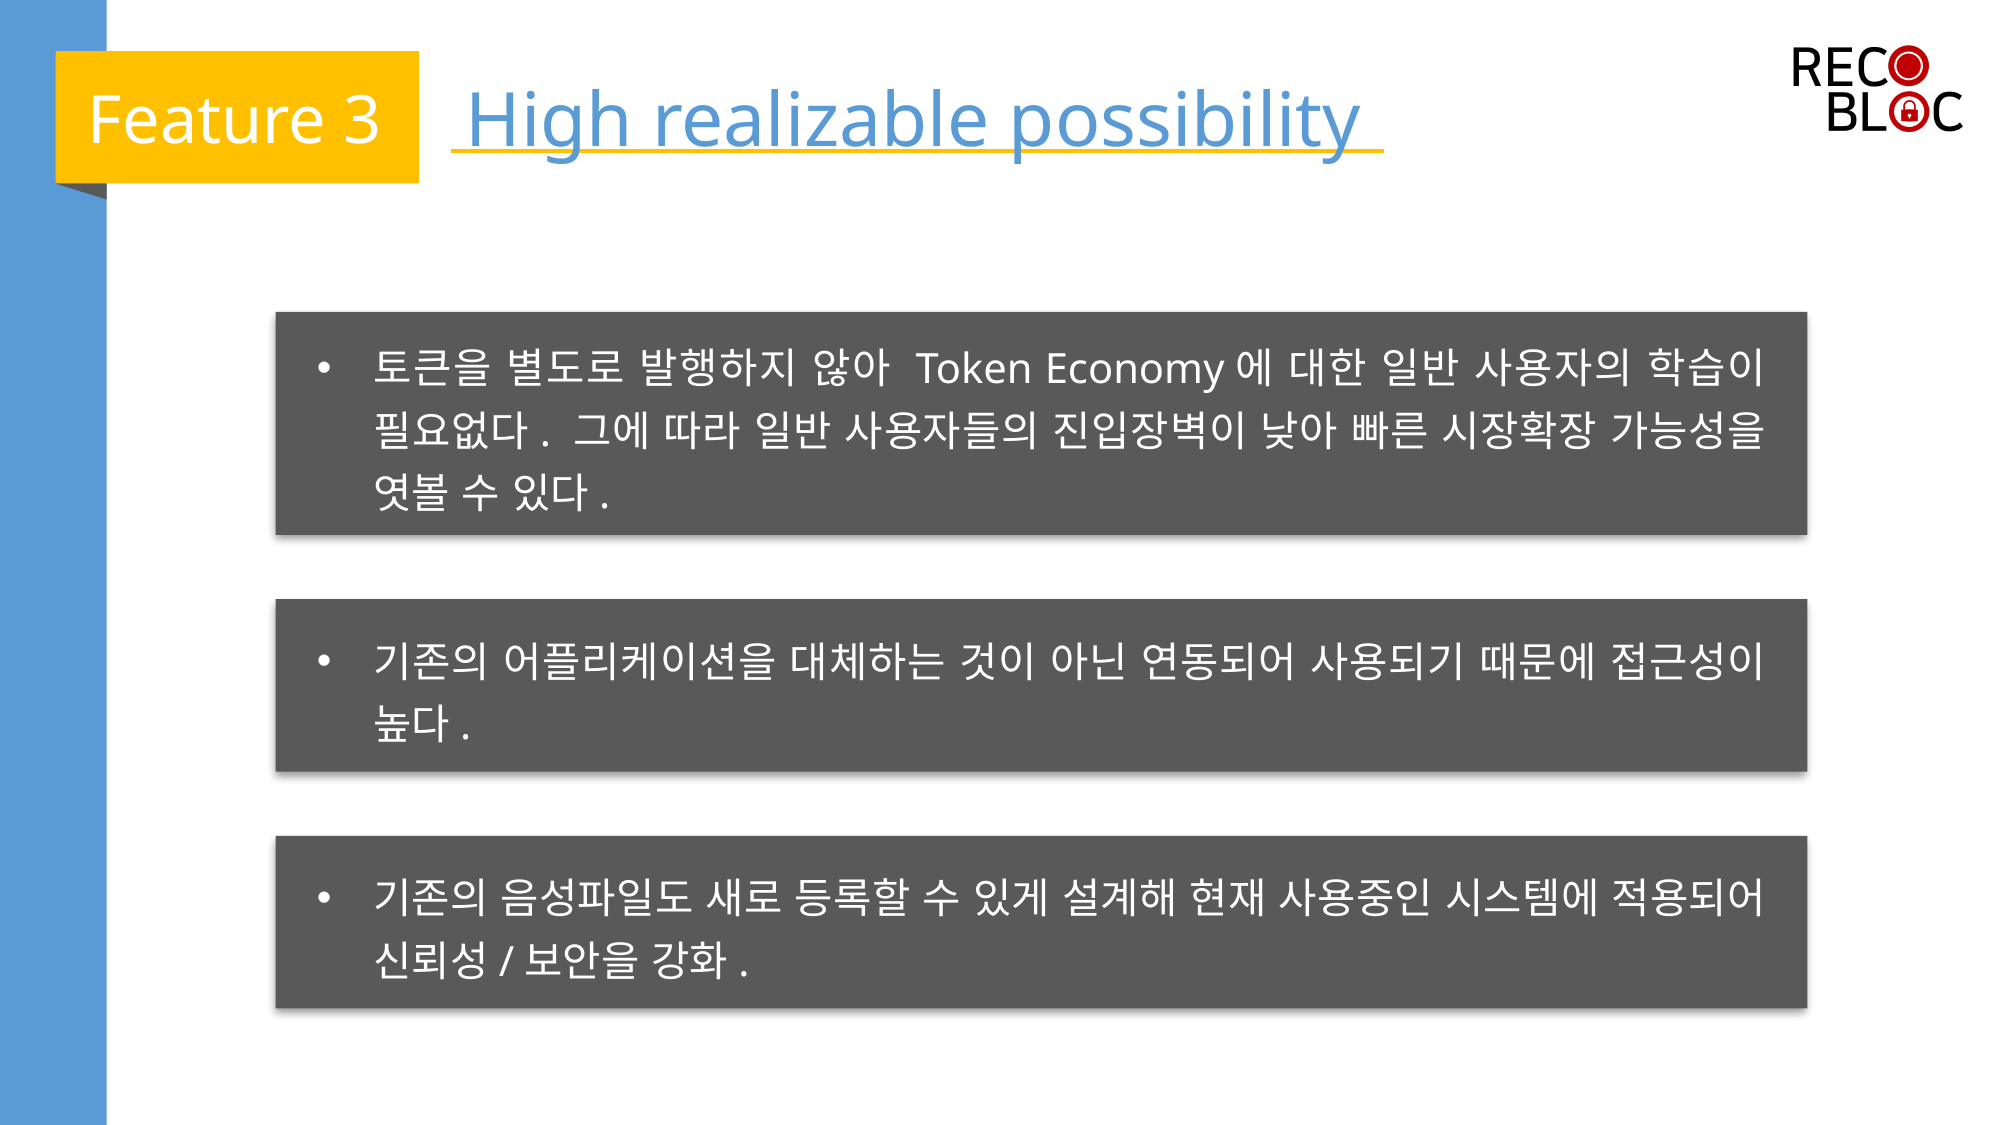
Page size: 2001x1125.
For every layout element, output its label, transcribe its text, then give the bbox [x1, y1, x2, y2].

picture [1787, 41, 1970, 139]
text_box High realizable possibility [450, 64, 1409, 169]
text_box 기존의 어플리케이션을 대체하는 것이 아닌 연동되어 사용되기 때문에 접근성이 높다. [275, 598, 1808, 773]
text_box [55, 51, 419, 200]
text_box 토큰을 별도로 발행하지 않아 Token Economy에 대한 일반 사용자의 학습이 필요없다. 그에 따라 일반 사용자들의 진입장벽이 낮아 빠른 시장확장 가능성을 엿볼 수 있다. [275, 311, 1808, 536]
text_box 기존의 음성파일도 새로 등록할 수 있게 설계해 현재 사용중인 시스템에 적용되어 신뢰성/보안을 강화. [275, 835, 1808, 1009]
